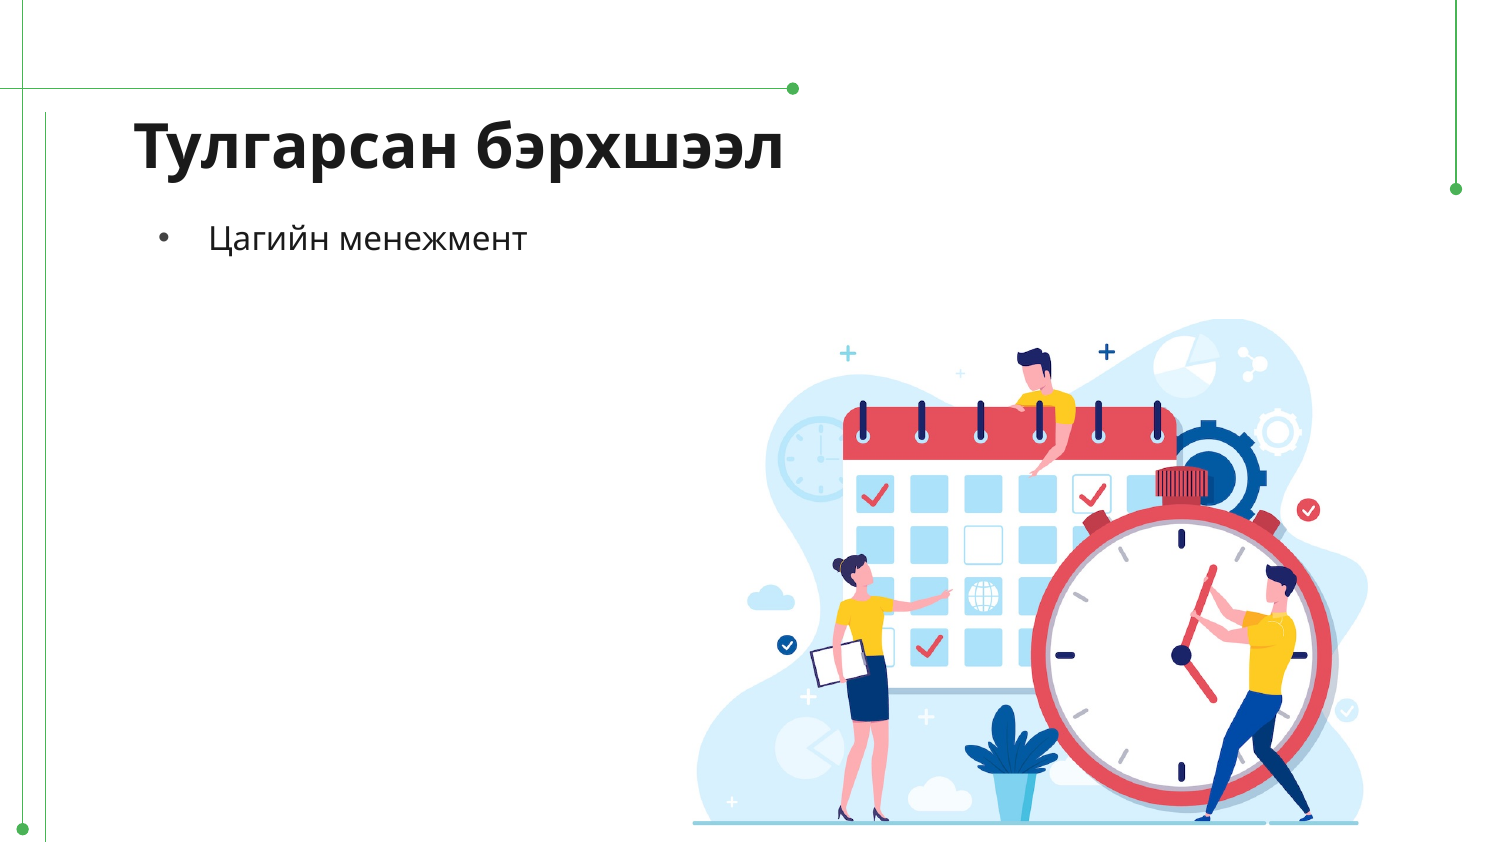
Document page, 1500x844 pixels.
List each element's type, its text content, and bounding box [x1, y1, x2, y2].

list Цагийн менежмент [118, 196, 1382, 756]
title Тулгарсан бэрхшээл [118, 90, 1042, 197]
picture [560, 319, 1500, 826]
